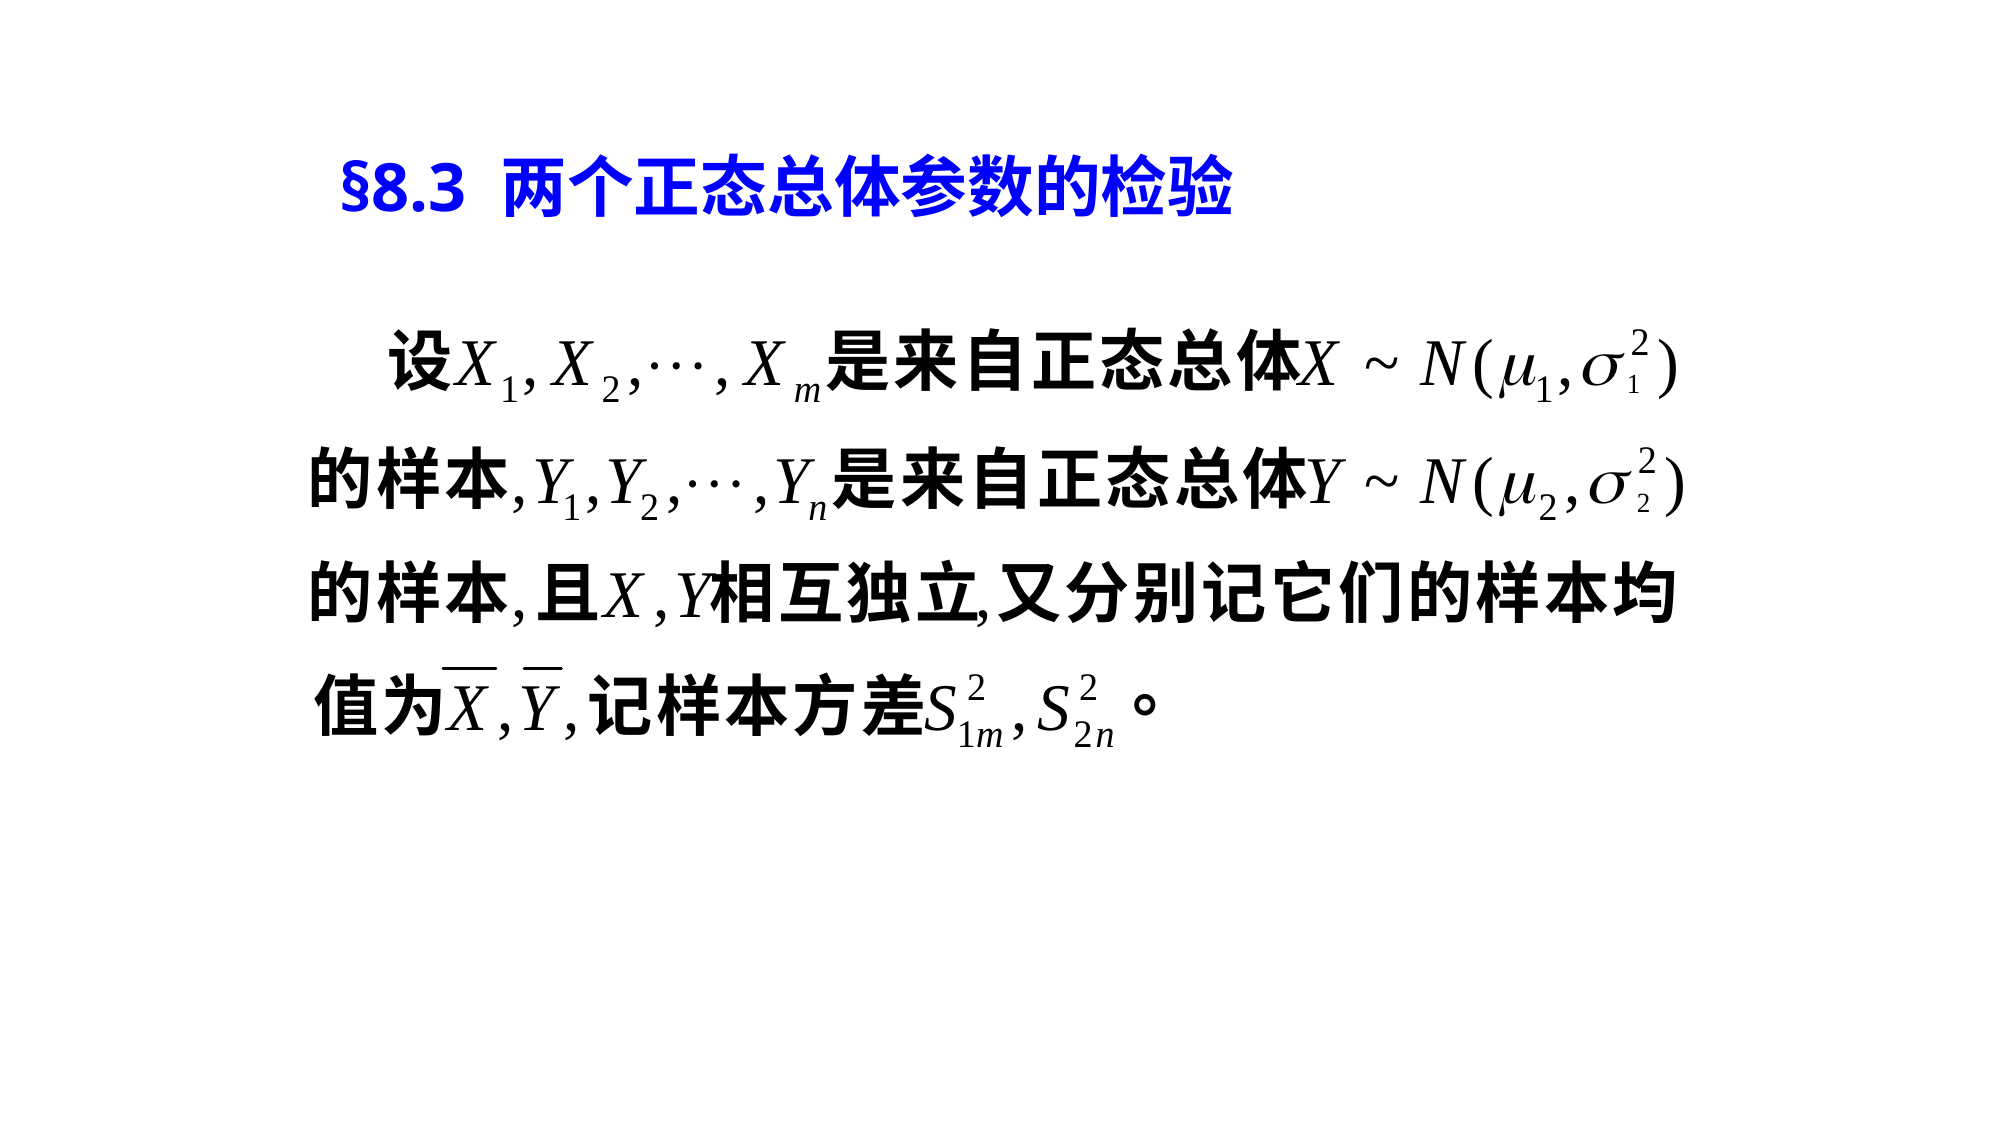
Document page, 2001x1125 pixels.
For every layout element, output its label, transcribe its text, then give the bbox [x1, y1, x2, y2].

text_box §8.3 两个正态总体参数的检验 [324, 137, 1250, 232]
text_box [302, 314, 1698, 757]
